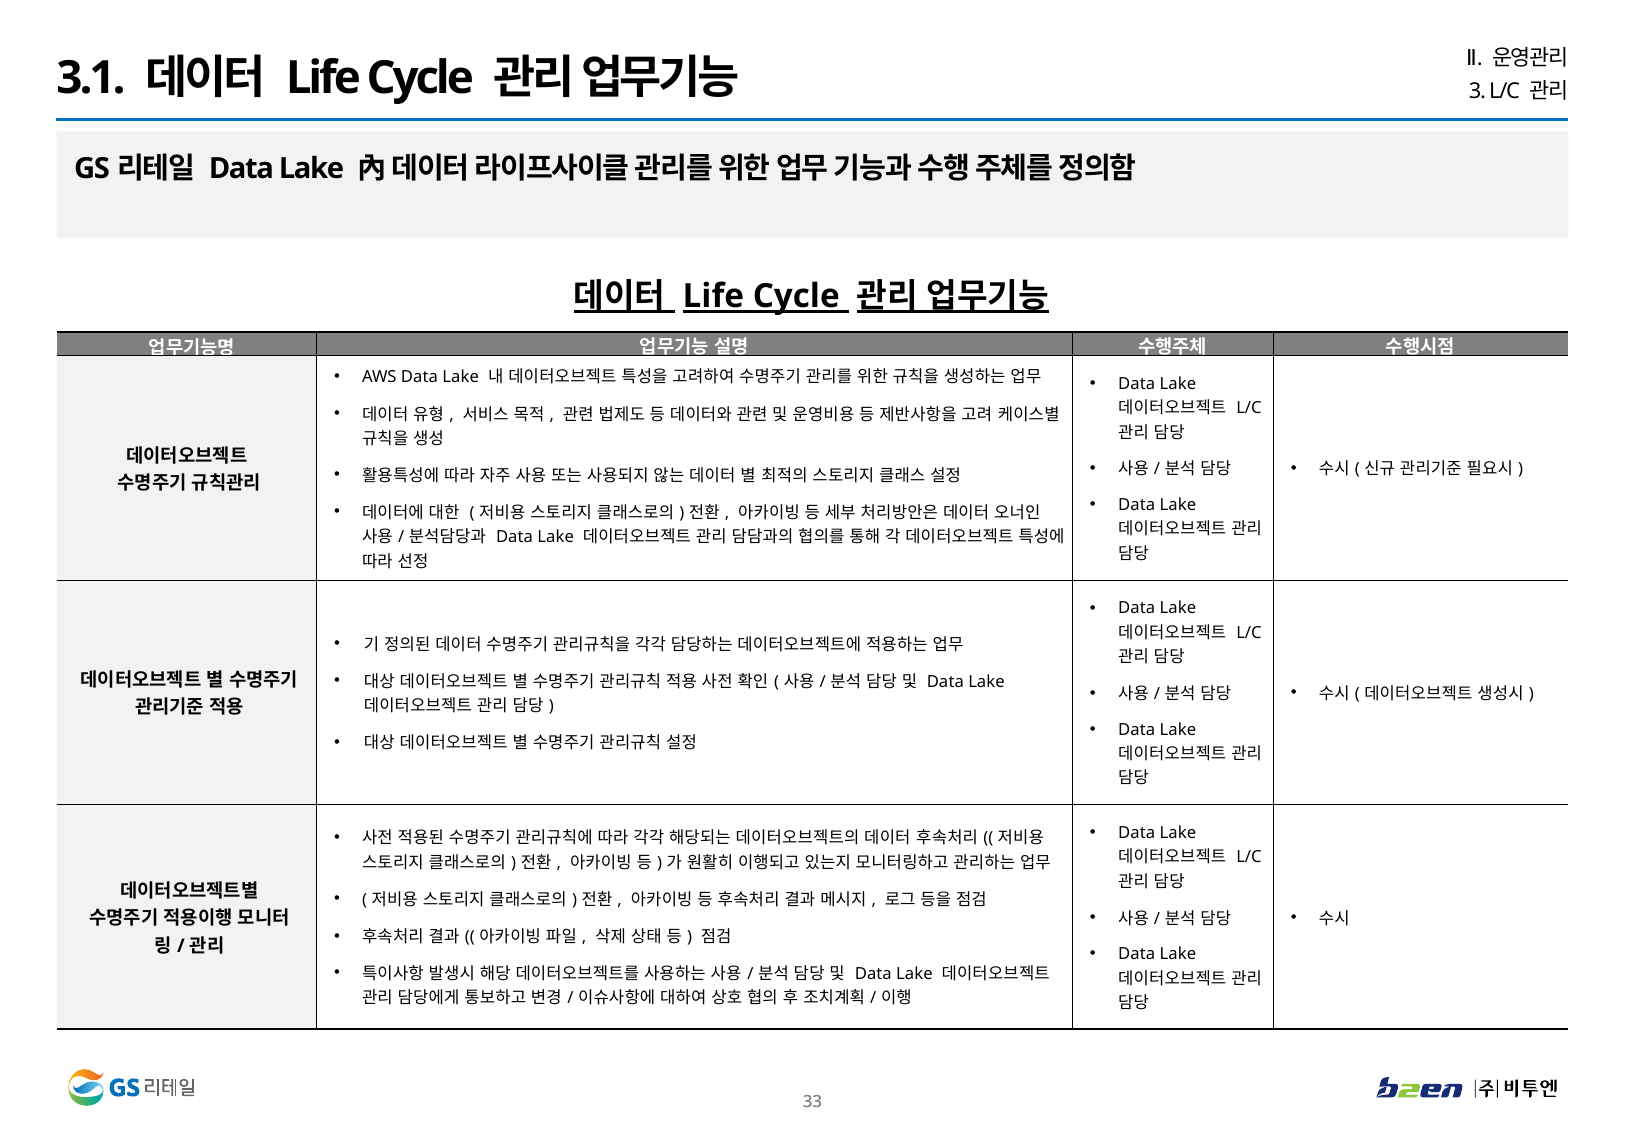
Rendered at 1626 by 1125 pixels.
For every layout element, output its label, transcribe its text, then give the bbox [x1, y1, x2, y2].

table_cell 데이터오브젝트 별 수명주기 관리기준 적용 [57, 581, 316, 804]
text_box 데이터 Life Cycle 관리 업무기능 [559, 271, 1064, 323]
table_cell 수시(데이터오브젝트 생성시) [1274, 581, 1568, 804]
table_cell AWS Data Lake 내 데이터오브젝트 특성을 고려하여 수명주기 관리를 위한 규칙을 생성하는 업무 데이터 유형, 서비스 목적, 관련 법제도 등 데이터와 관련 및 운영비용 등 제반사항을 고려 케이스별 규칙을 생성 활용특성에 따라 자주 사용 또는 사용되지 않는 데이터 별 최적의 스토리지 클래스 설정 데이터에 대한 (저비용 스토리지 클래스로의)전환, 아카이빙 등 세부 처리방안은 데이터 오너인 사용/분석담당과 Data Lake 데이터오브젝트 관리 담담과의 협의를 통해 각 데이터오브젝트 특성에 따라 선정 [317, 356, 1072, 580]
text_box Ⅱ. 운영관리 3. L/C 관리 [1214, 43, 1569, 103]
table_cell 수시 [1274, 805, 1568, 1028]
table_cell Data Lake 데이터오브젝트 L/C관리 담당 사용/분석 담당 Data Lake 데이터오브젝트 관리 담당 [1073, 581, 1273, 804]
table_cell 기 정의된 데이터 수명주기 관리규칙을 각각 담당하는 데이터오브젝트에 적용하는 업무 대상 데이터오브젝트 별 수명주기 관리규칙 적용 사전 확인(사용/분석 담당 및 Data Lake 데이터오브젝트 관리 담당) 대상 데이터오브젝트 별 수명주기 관리규칙 설정 [317, 581, 1072, 804]
table_cell 사전 적용된 수명주기 관리규칙에 따라 각각 해당되는 데이터오브젝트의 데이터 후속처리((저비용 스토리지 클래스로의)전환, 아카이빙 등)가 원활히 이행되고 있는지 모니터링하고 관리하는 업무 (저비용 스토리지 클래스로의)전환, 아카이빙 등 후속처리 결과 메시지, 로그 등을 점검 후속처리 결과((아카이빙 파일, 삭제 상태 등) 점검 특이사항 발생시 해당 데이터오브젝트를 사용하는 사용/분석 담당 및 Data Lake 데이터오브젝트 관리 담당에게 통보하고 변경/이슈사항에 대하여 상호 협의 후 조치계획/이행 [317, 805, 1072, 1028]
table_cell Data Lake 데이터오브젝트 L/C관리 담당 사용/분석 담당 Data Lake 데이터오브젝트 관리 담당 [1073, 356, 1273, 580]
table_header 업무기능 설명 [317, 333, 1072, 355]
text_box 32 [629, 1086, 996, 1115]
table_cell Data Lake 데이터오브젝트 L/C관리 담당 사용/분석 담당 Data Lake 데이터오브젝트 관리 담당 [1073, 805, 1273, 1028]
table_cell 데이터오브젝트별 수명주기 적용이행 모니터링/관리 [57, 805, 316, 1028]
table_header 업무기능명 [57, 333, 316, 355]
text_box GS리테일 Data Lake 內 데이터 라이프사이클 관리를 위한 업무 기능과 수행 주체를 정의함 [56, 131, 1569, 238]
text_box 3.1. 데이터 Life Cycle 관리 업무기능 [56, 47, 1173, 103]
table_header 수행주체 [1073, 333, 1273, 355]
table_header 수행시점 [1274, 333, 1568, 355]
table_cell 수시(신규 관리기준 필요시) [1274, 356, 1568, 580]
table_cell 데이터오브젝트 수명주기 규칙관리 [57, 356, 316, 580]
